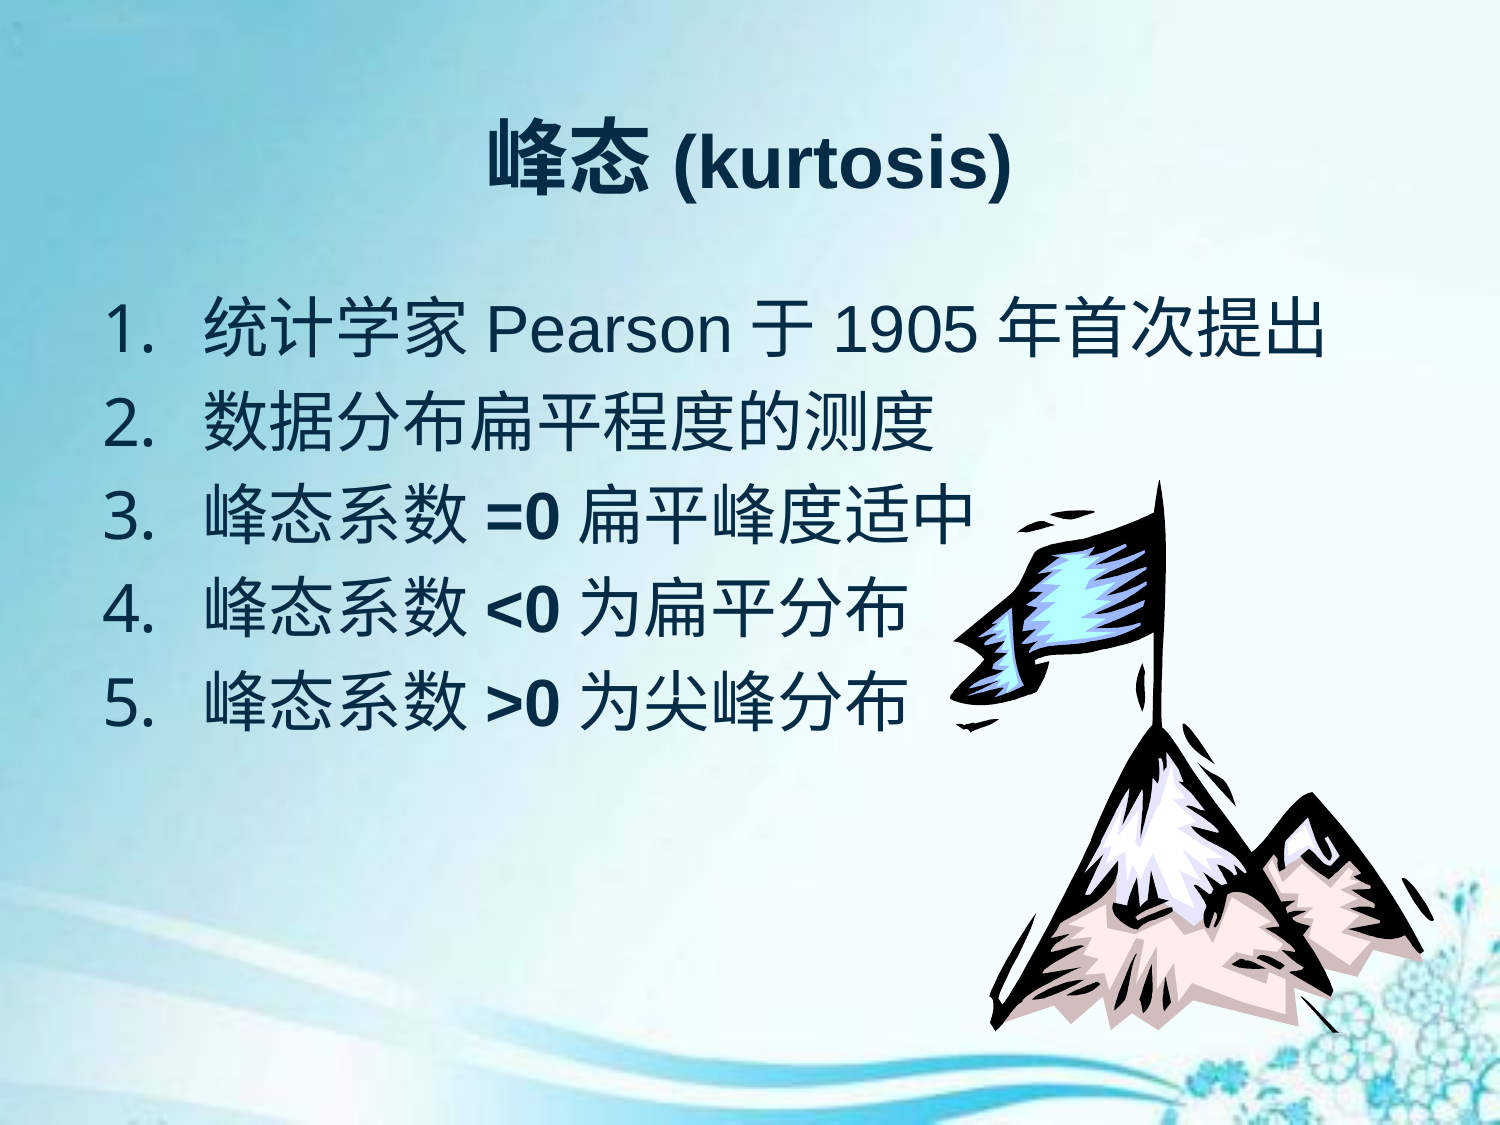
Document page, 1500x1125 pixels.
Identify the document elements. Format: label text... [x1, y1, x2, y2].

picture [0, 0, 1500, 1125]
title 峰态(kurtosis) [193, 66, 1307, 254]
list 统计学家Pearson于1905年首次提出 数据分布扁平程度的测度 峰态系数=0扁平峰度适中 峰态系数<0为扁平分布 峰态系数>0为尖峰分布 [87, 278, 1400, 988]
